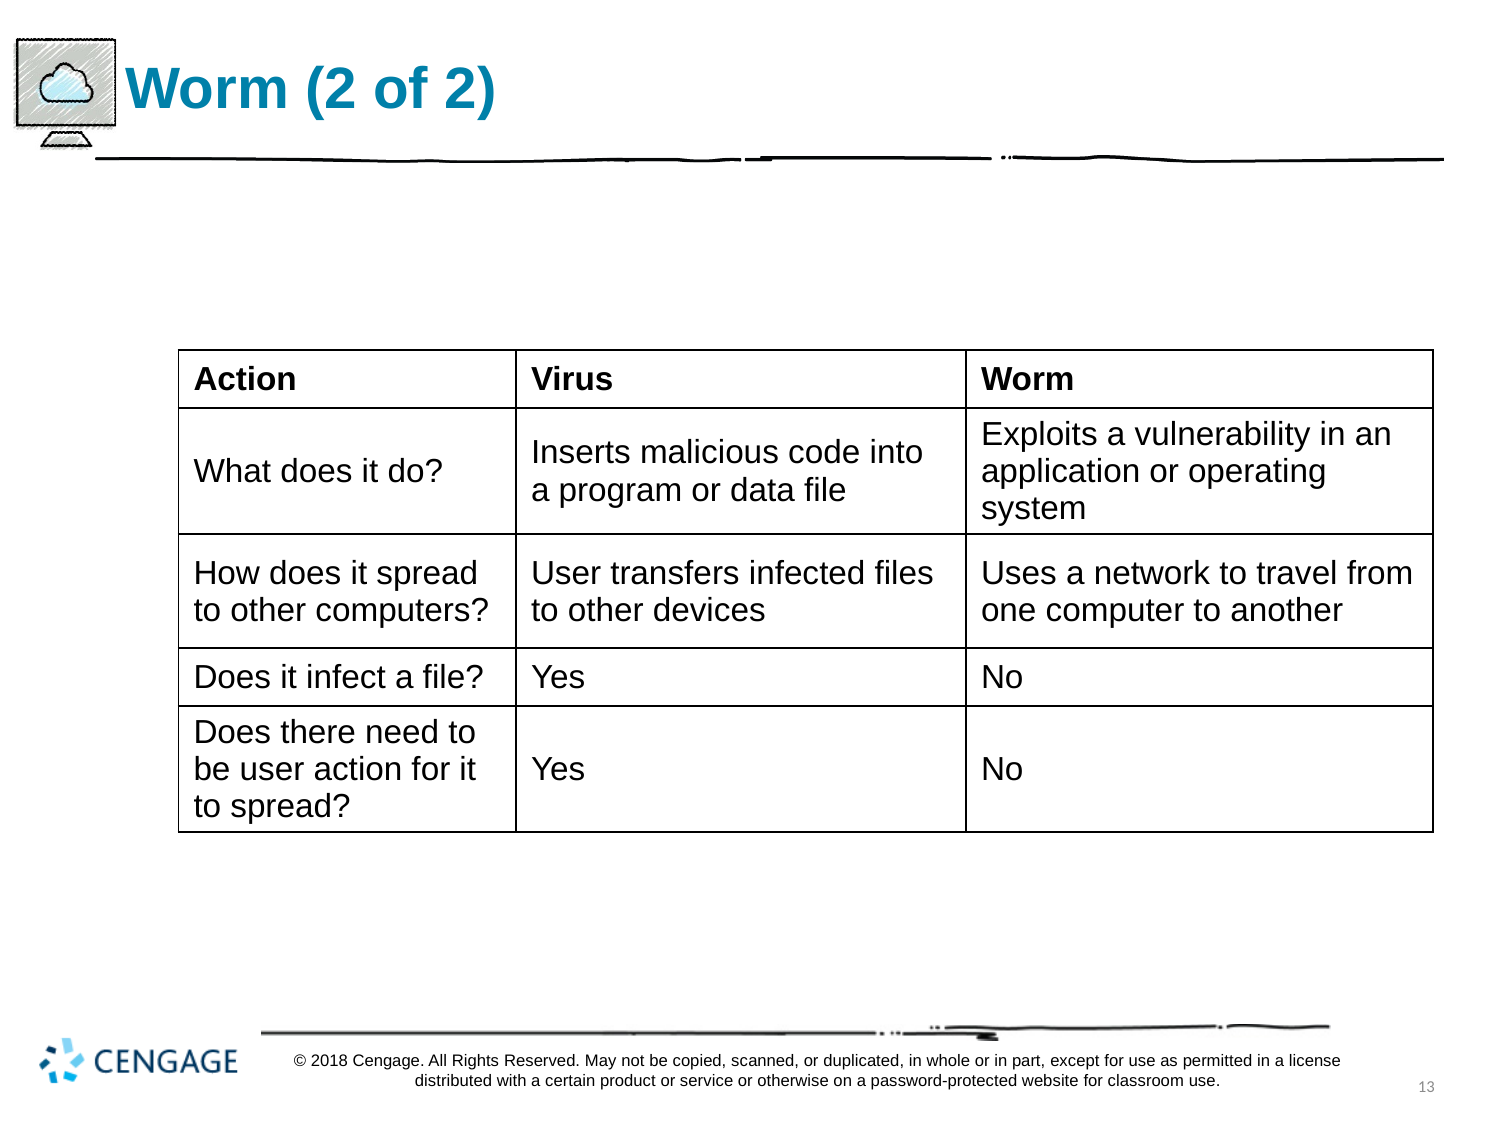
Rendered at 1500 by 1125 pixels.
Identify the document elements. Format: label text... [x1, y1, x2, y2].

table_cell Does it infect a file? [179, 649, 515, 705]
table_cell Yes [517, 707, 965, 831]
table_cell What does it do? [179, 409, 515, 533]
footer © 2018 Cengage. All Rights Reserved. May not be copied, scanned, or duplicated, in whole or in part, except for use as permitted in a license distributed with a certain product or service or otherwise on a password-protected website for classroom use. [262, 1050, 1375, 1091]
table_header Virus [517, 351, 965, 407]
table_header Action [179, 351, 515, 407]
table_header Worm [967, 351, 1432, 407]
picture [95, 155, 1444, 163]
table_cell Inserts malicious code into a program or data file [517, 409, 965, 533]
table_cell How does it spread to other computers? [179, 535, 515, 647]
table_cell No [967, 707, 1432, 831]
table_cell Yes [517, 649, 965, 705]
table_cell No [967, 649, 1432, 705]
picture [19, 1024, 250, 1096]
table_cell Exploits a vulnerability in an application or operating system [967, 409, 1432, 533]
title Worm (2 of 2) [125, 60, 1442, 121]
picture [261, 1024, 1331, 1041]
table_cell User transfers infected files to other devices [517, 535, 965, 647]
picture [13, 36, 117, 151]
table_cell Uses a network to travel from one computer to another [967, 535, 1432, 647]
table_cell Does there need to be user action for it to spread? [179, 707, 515, 831]
